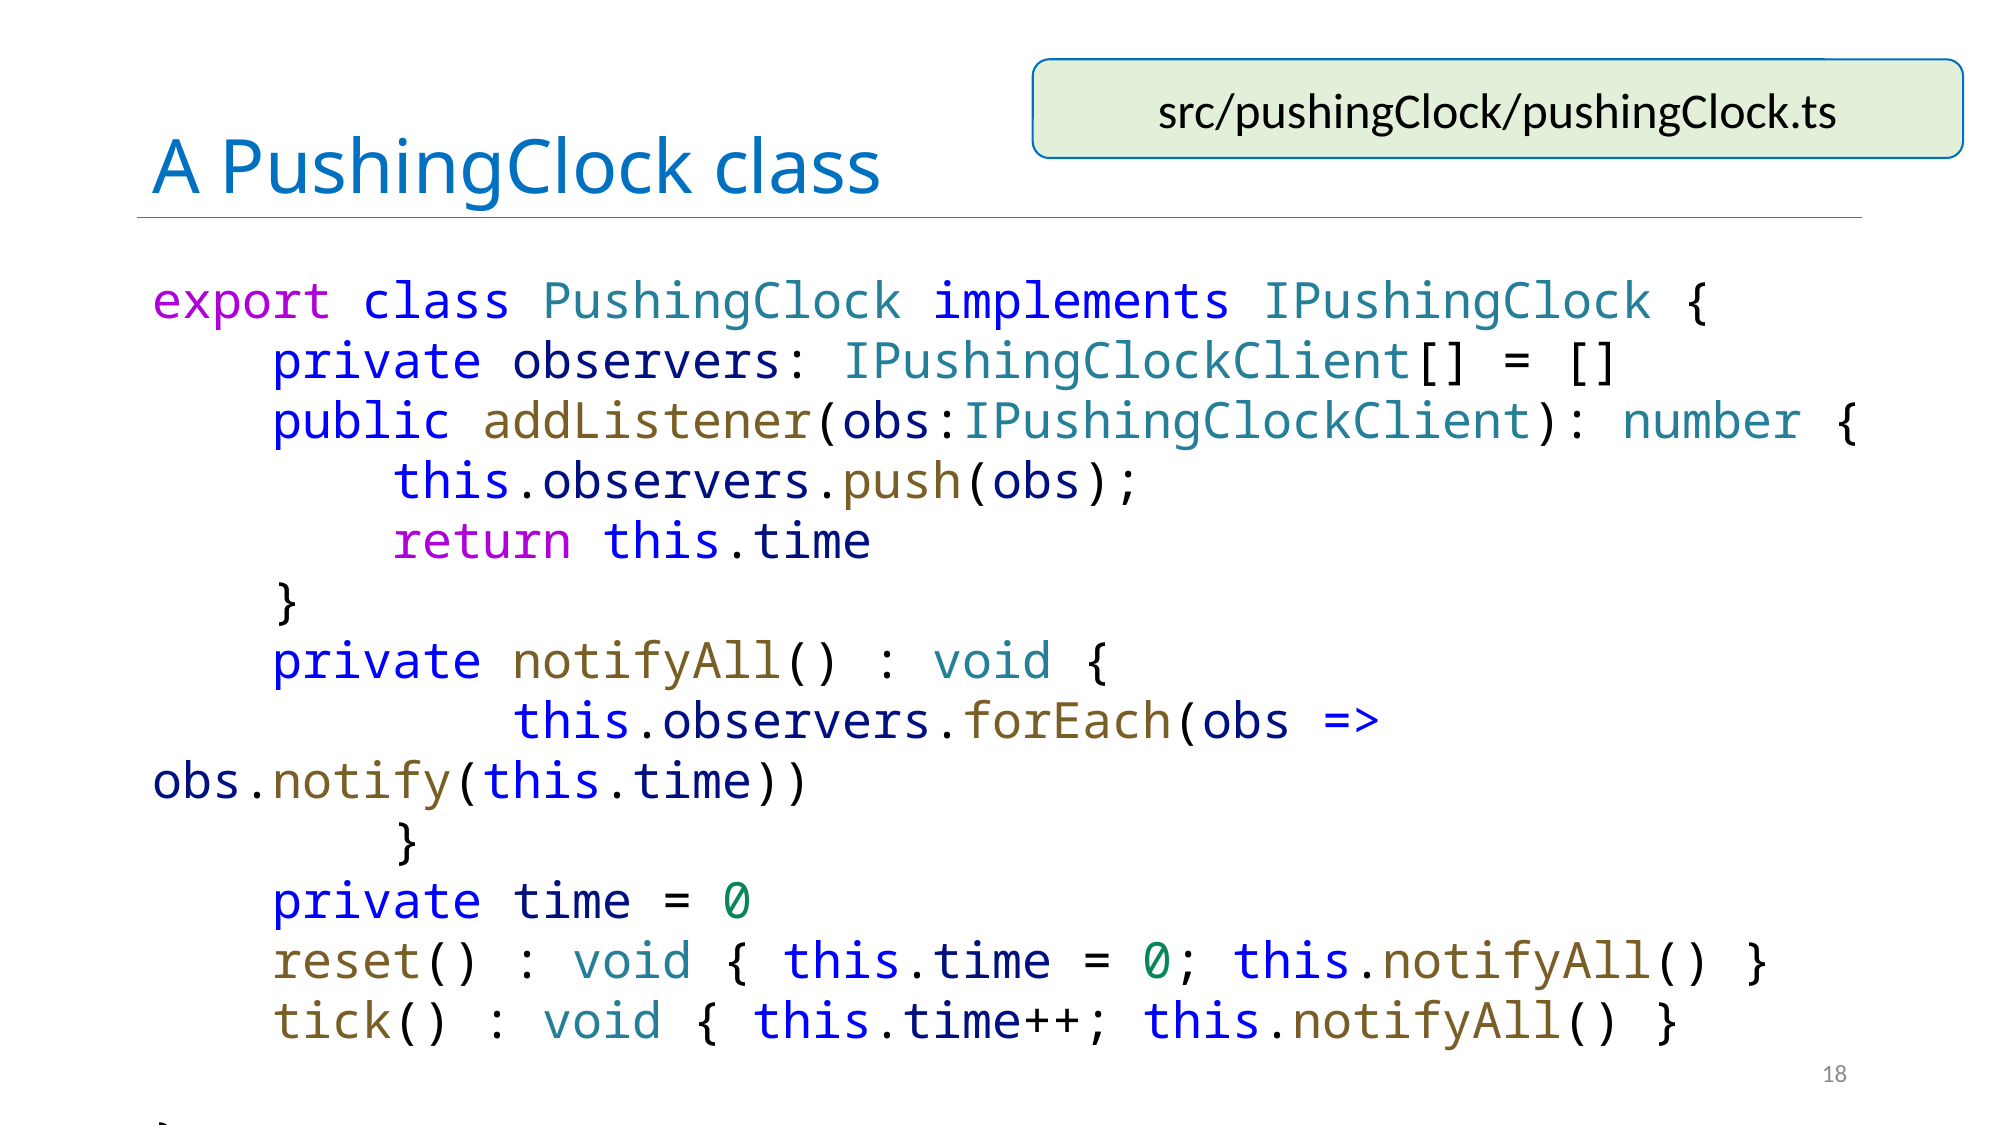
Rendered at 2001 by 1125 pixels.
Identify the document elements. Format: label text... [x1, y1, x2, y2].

text_box export class PushingClock implements IPushingClock { private observers: IPushingClockClient[] = [] public addListener(obs:IPushingClockClient): number { this.observers.push(obs); return this.time } private notifyAll() : void { this.observers.forEach(obs => obs.notify(this.time)) } private time = 0 reset() : void { this.time = 0; this.notifyAll() } tick() : void { this.time++; this.notifyAll() } } [136, 261, 1964, 1125]
title A PushingClock class [137, 0, 1863, 218]
text_box src/pushingClock/pushingClock.ts [1031, 58, 1965, 160]
